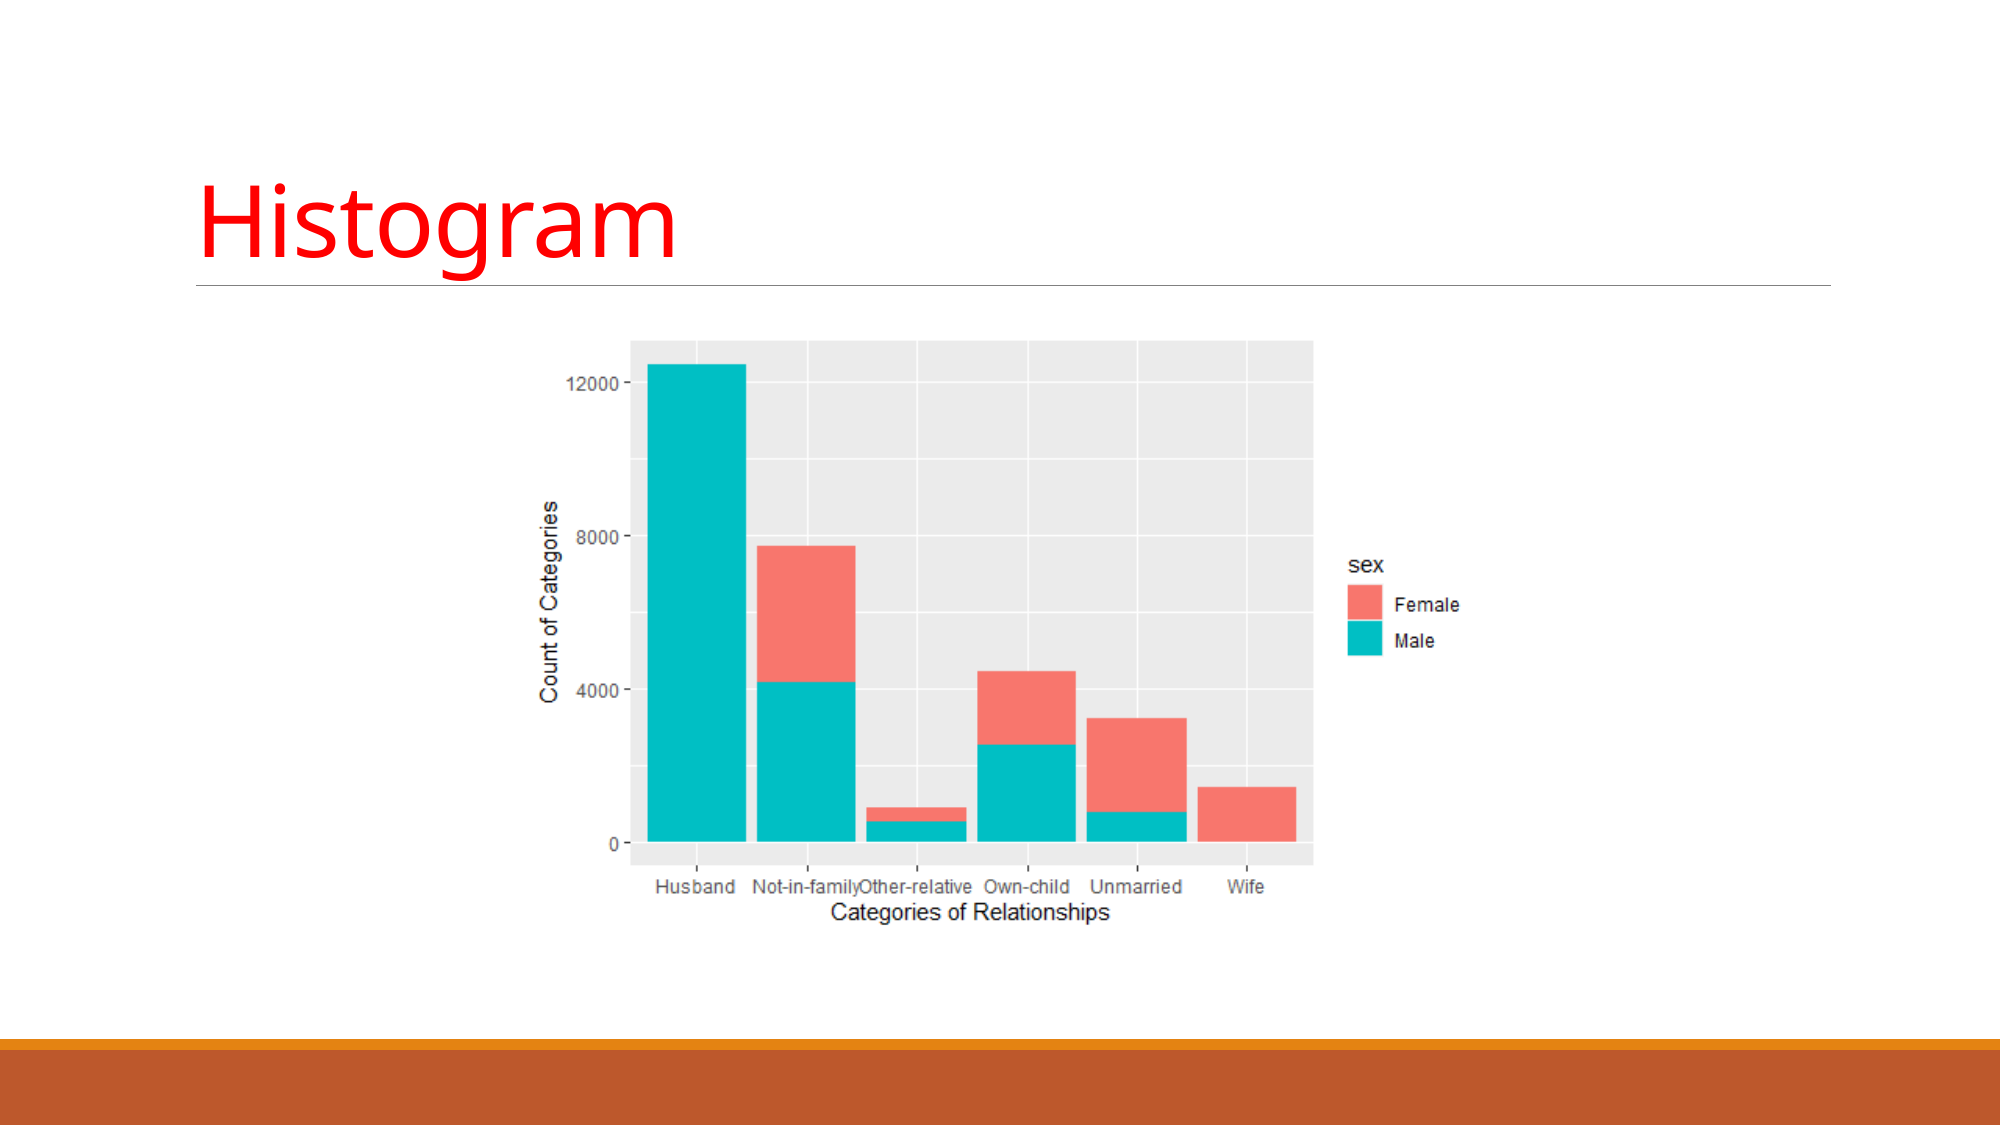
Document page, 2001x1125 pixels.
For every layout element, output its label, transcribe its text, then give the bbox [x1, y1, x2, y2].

title Histogram [180, 47, 1830, 285]
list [525, 329, 1485, 936]
